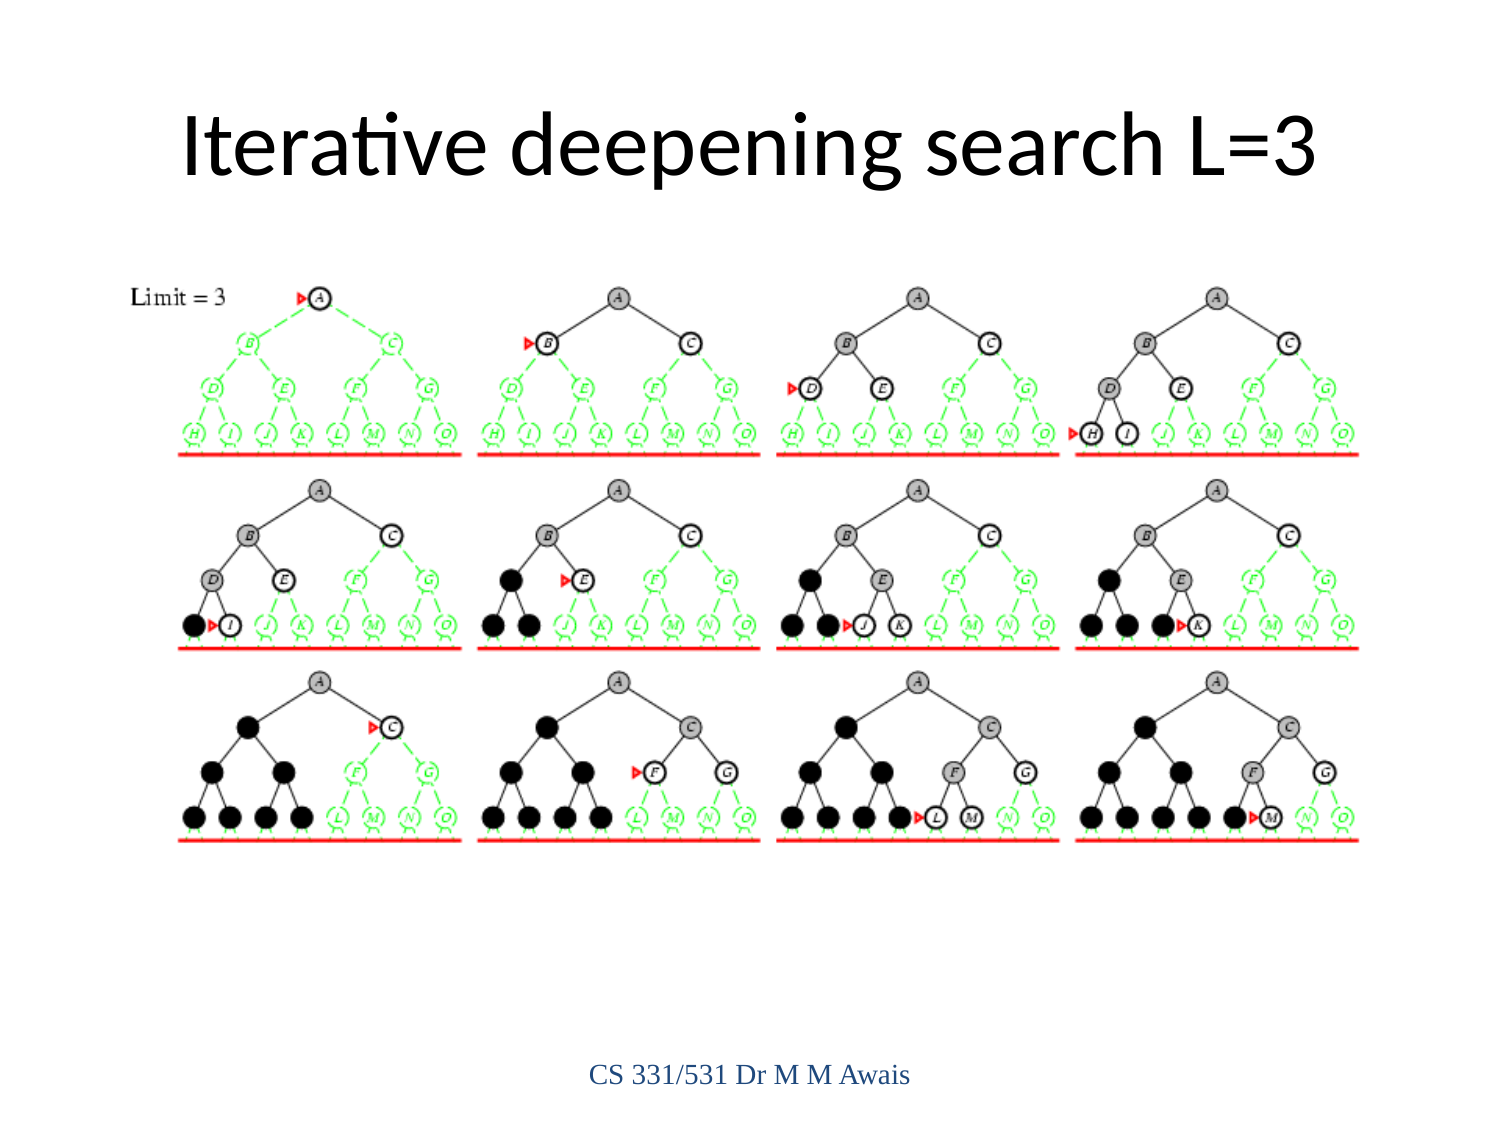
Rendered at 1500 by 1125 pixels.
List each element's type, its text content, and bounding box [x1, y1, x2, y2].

picture [124, 271, 1376, 854]
title Iterative deepening search L=3 [75, 45, 1425, 233]
footer CS 331/531 Dr M M Awais [512, 1042, 988, 1103]
